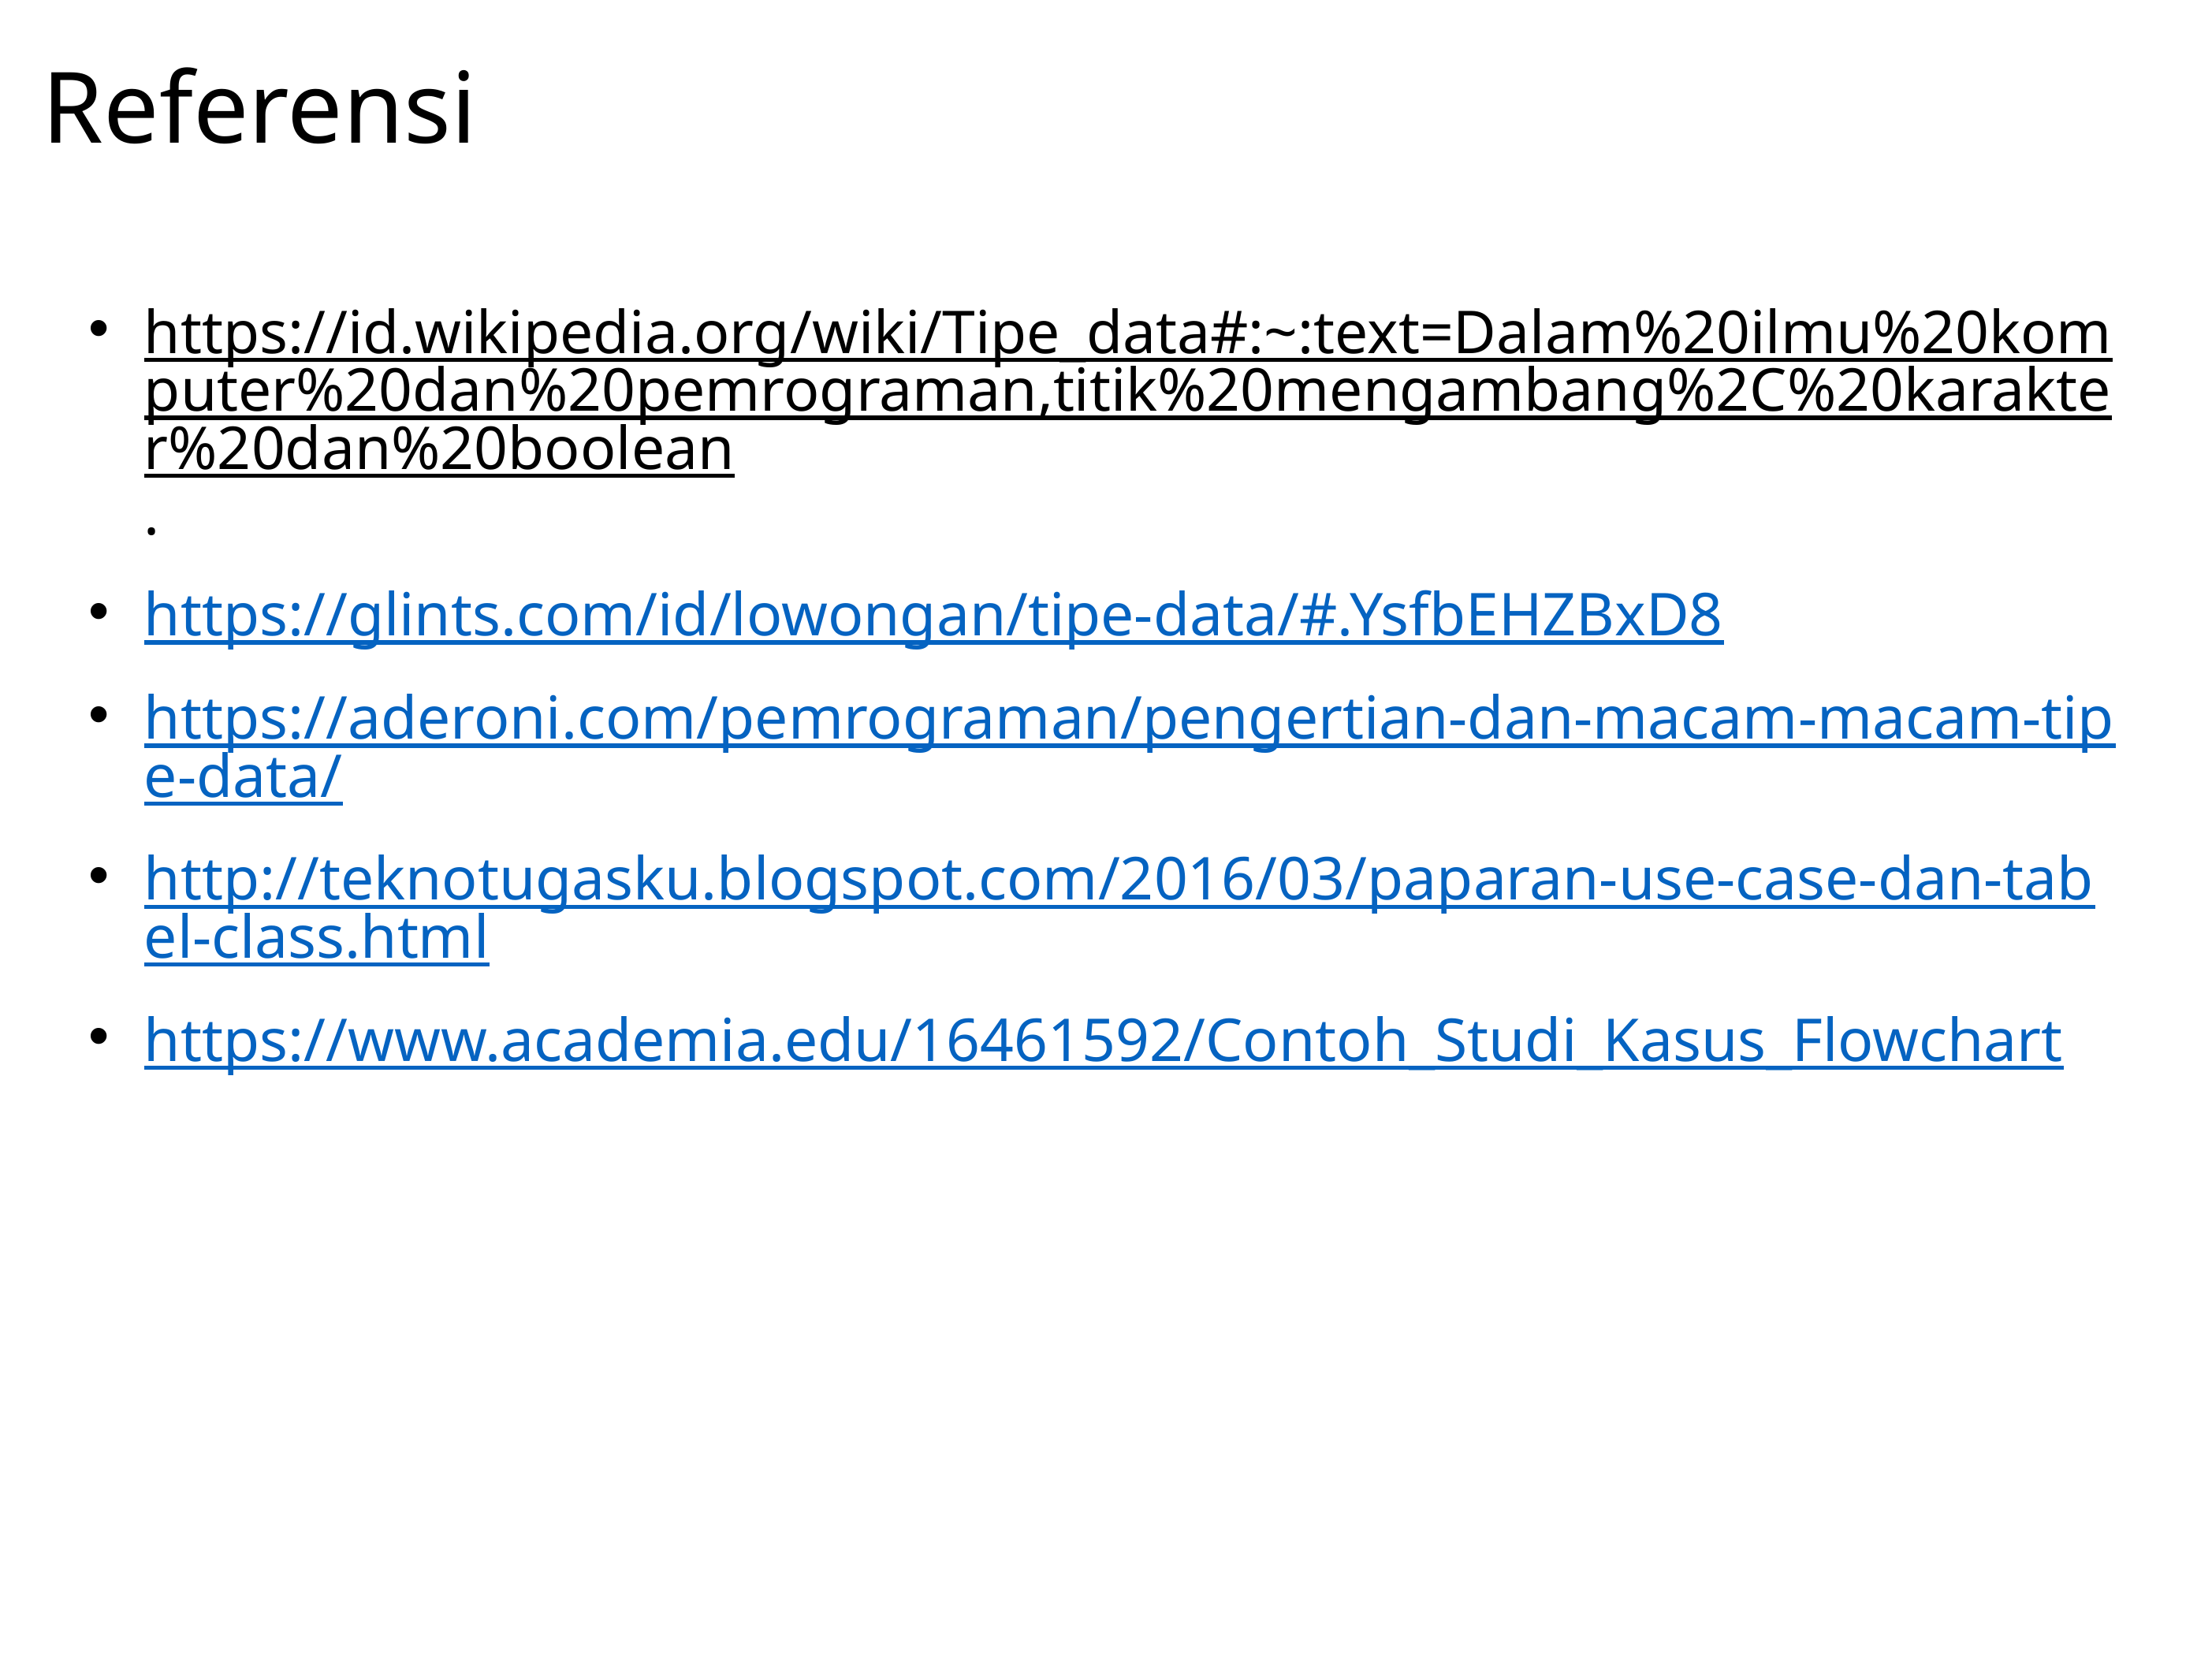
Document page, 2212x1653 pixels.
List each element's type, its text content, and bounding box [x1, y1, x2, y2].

title Referensi [30, 35, 541, 187]
list https://id.wikipedia.org/wiki/Tipe_data#:~:text=Dalam%20ilmu%20komputer%20dan%20pemrograman,titik%20mengambang%2C%20karakter%20dan%20boolean. https://glints.com/id/lowongan/tipe-data/#.YsfbEHZBxD8 https://aderoni.com/pemrograman/pengertian-dan-macam-macam-tipe-data/ http://teknotugasku.blogspot.com/2016/03/paparan-use-case-dan-tabel-class.html https://www.academia.edu/16461592/Contoh_Studi_Kasus_Flowchart [76, 289, 2135, 1588]
